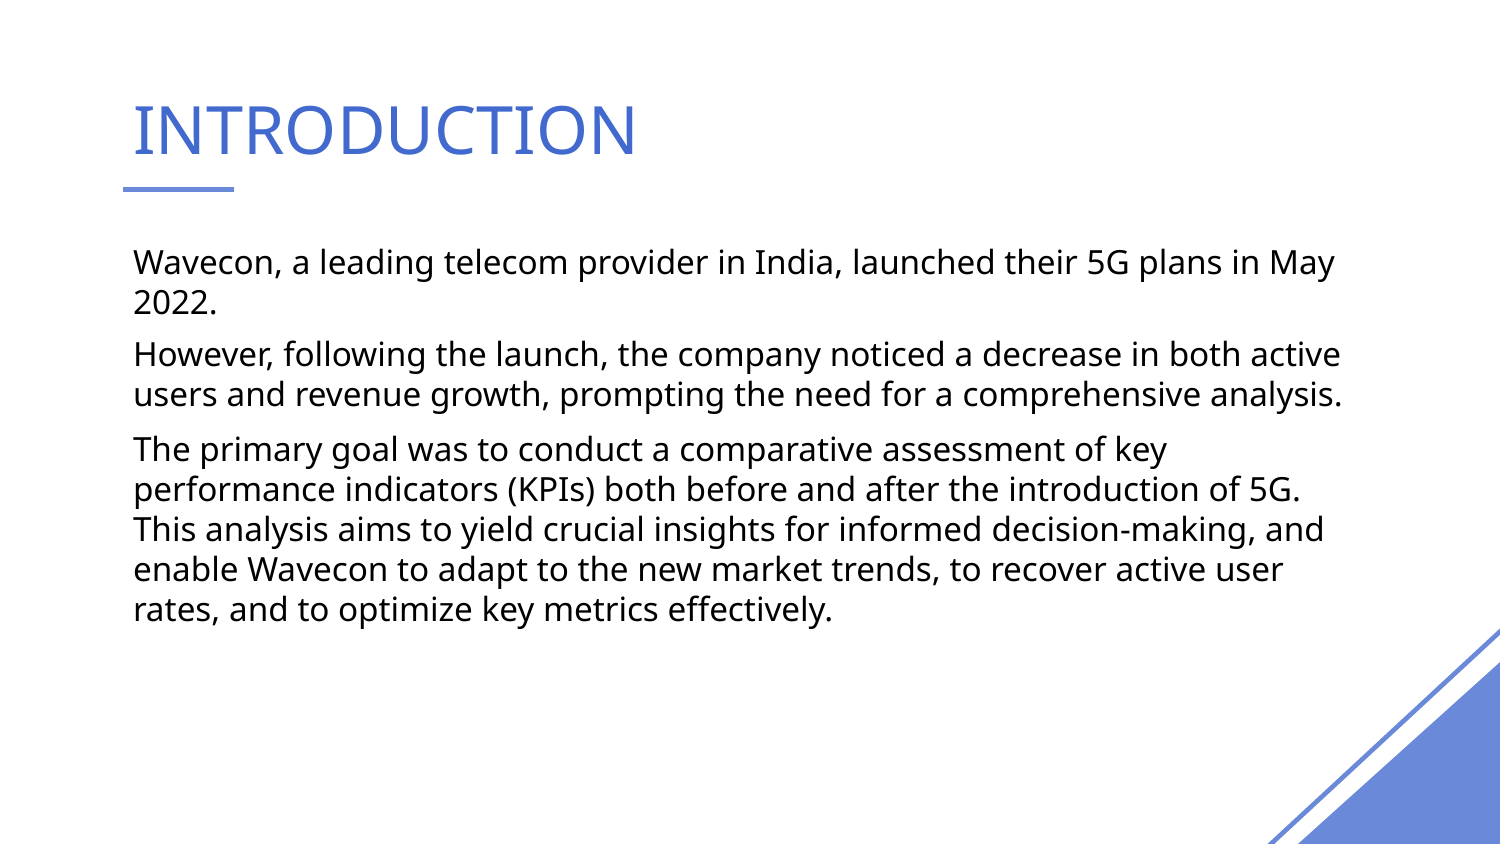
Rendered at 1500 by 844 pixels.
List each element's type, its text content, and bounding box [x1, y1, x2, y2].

title INTRODUCTION [118, 72, 1382, 167]
list Wavecon, a leading telecom provider in India, launched their 5G plans in May 2022. However, following the launch, the company noticed a decrease in both active users and revenue growth, prompting the need for a comprehensive analysis. The primary goal was to conduct a comparative assessment of key performance indicators (KPIs) both before and after the introduction of 5G. This analysis aims to yield crucial insights for informed decision-making, and enable Wavecon to adapt to the new market trends, to recover active user rates, and to optimize key metrics effectively. [118, 226, 1382, 655]
